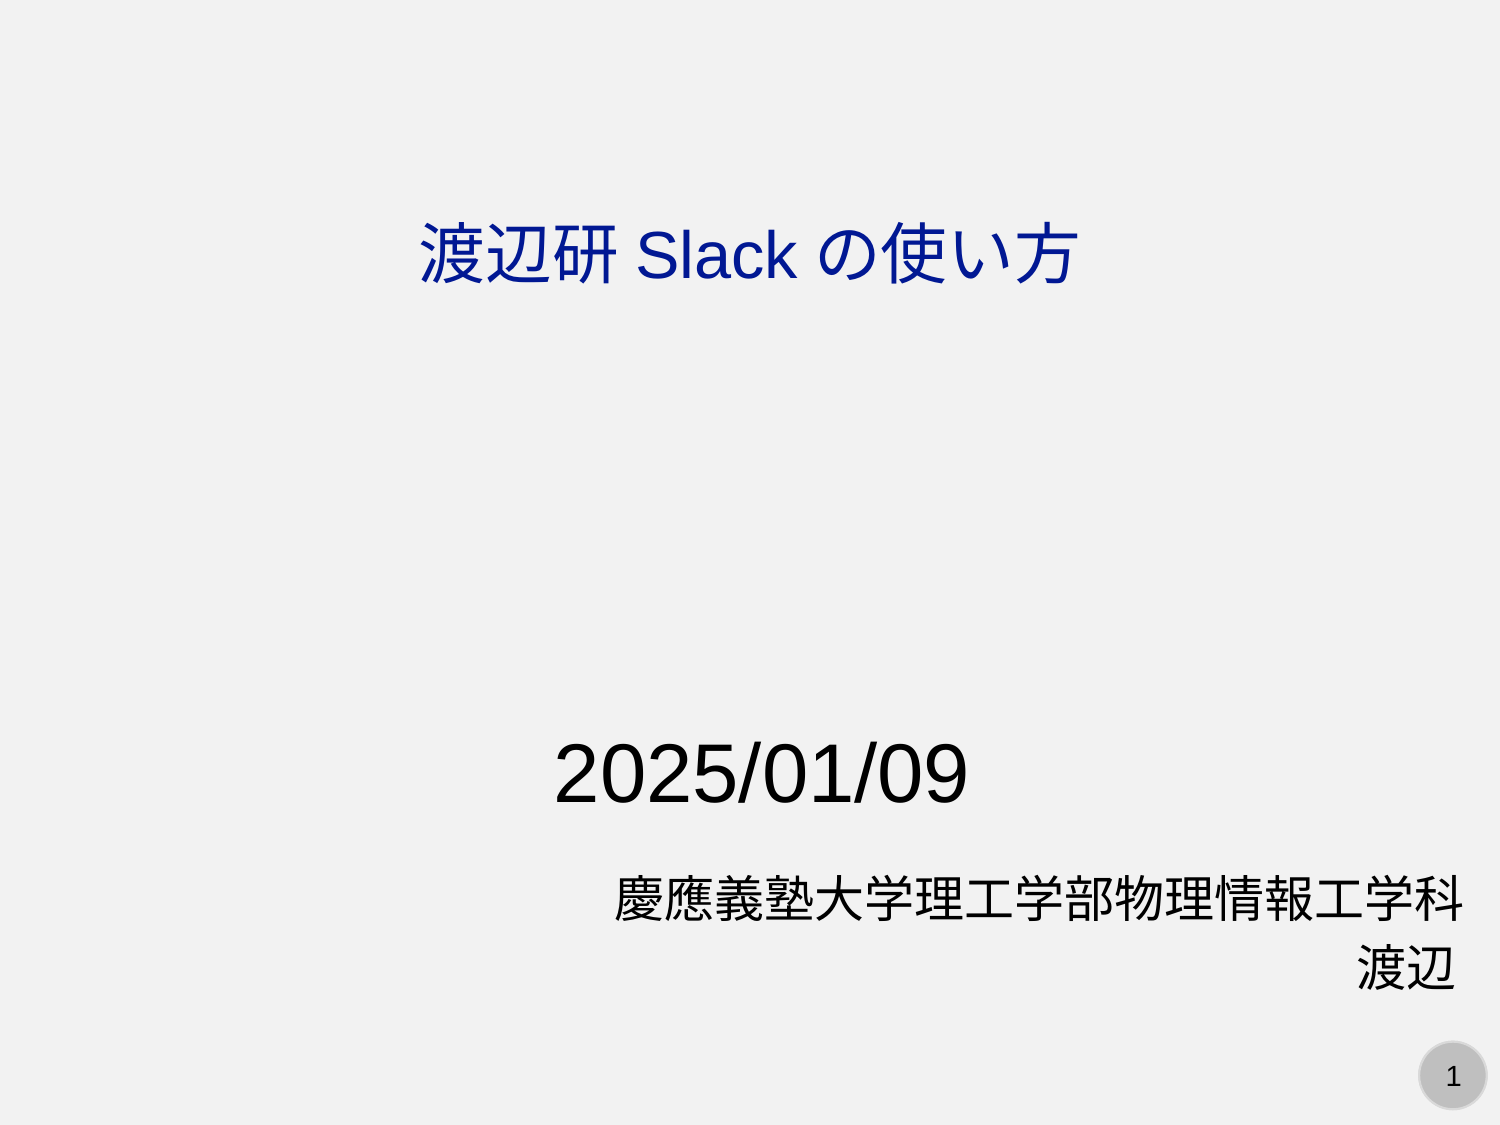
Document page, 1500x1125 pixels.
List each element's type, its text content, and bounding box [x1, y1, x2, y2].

text_box 渡辺 [1341, 928, 1472, 1004]
text_box 慶應義塾大学理工学部物理情報工学科 [599, 859, 1480, 935]
text_box 2025/01/09 [539, 711, 986, 827]
text_box 渡辺研Slackの使い方 [0, 204, 1500, 300]
